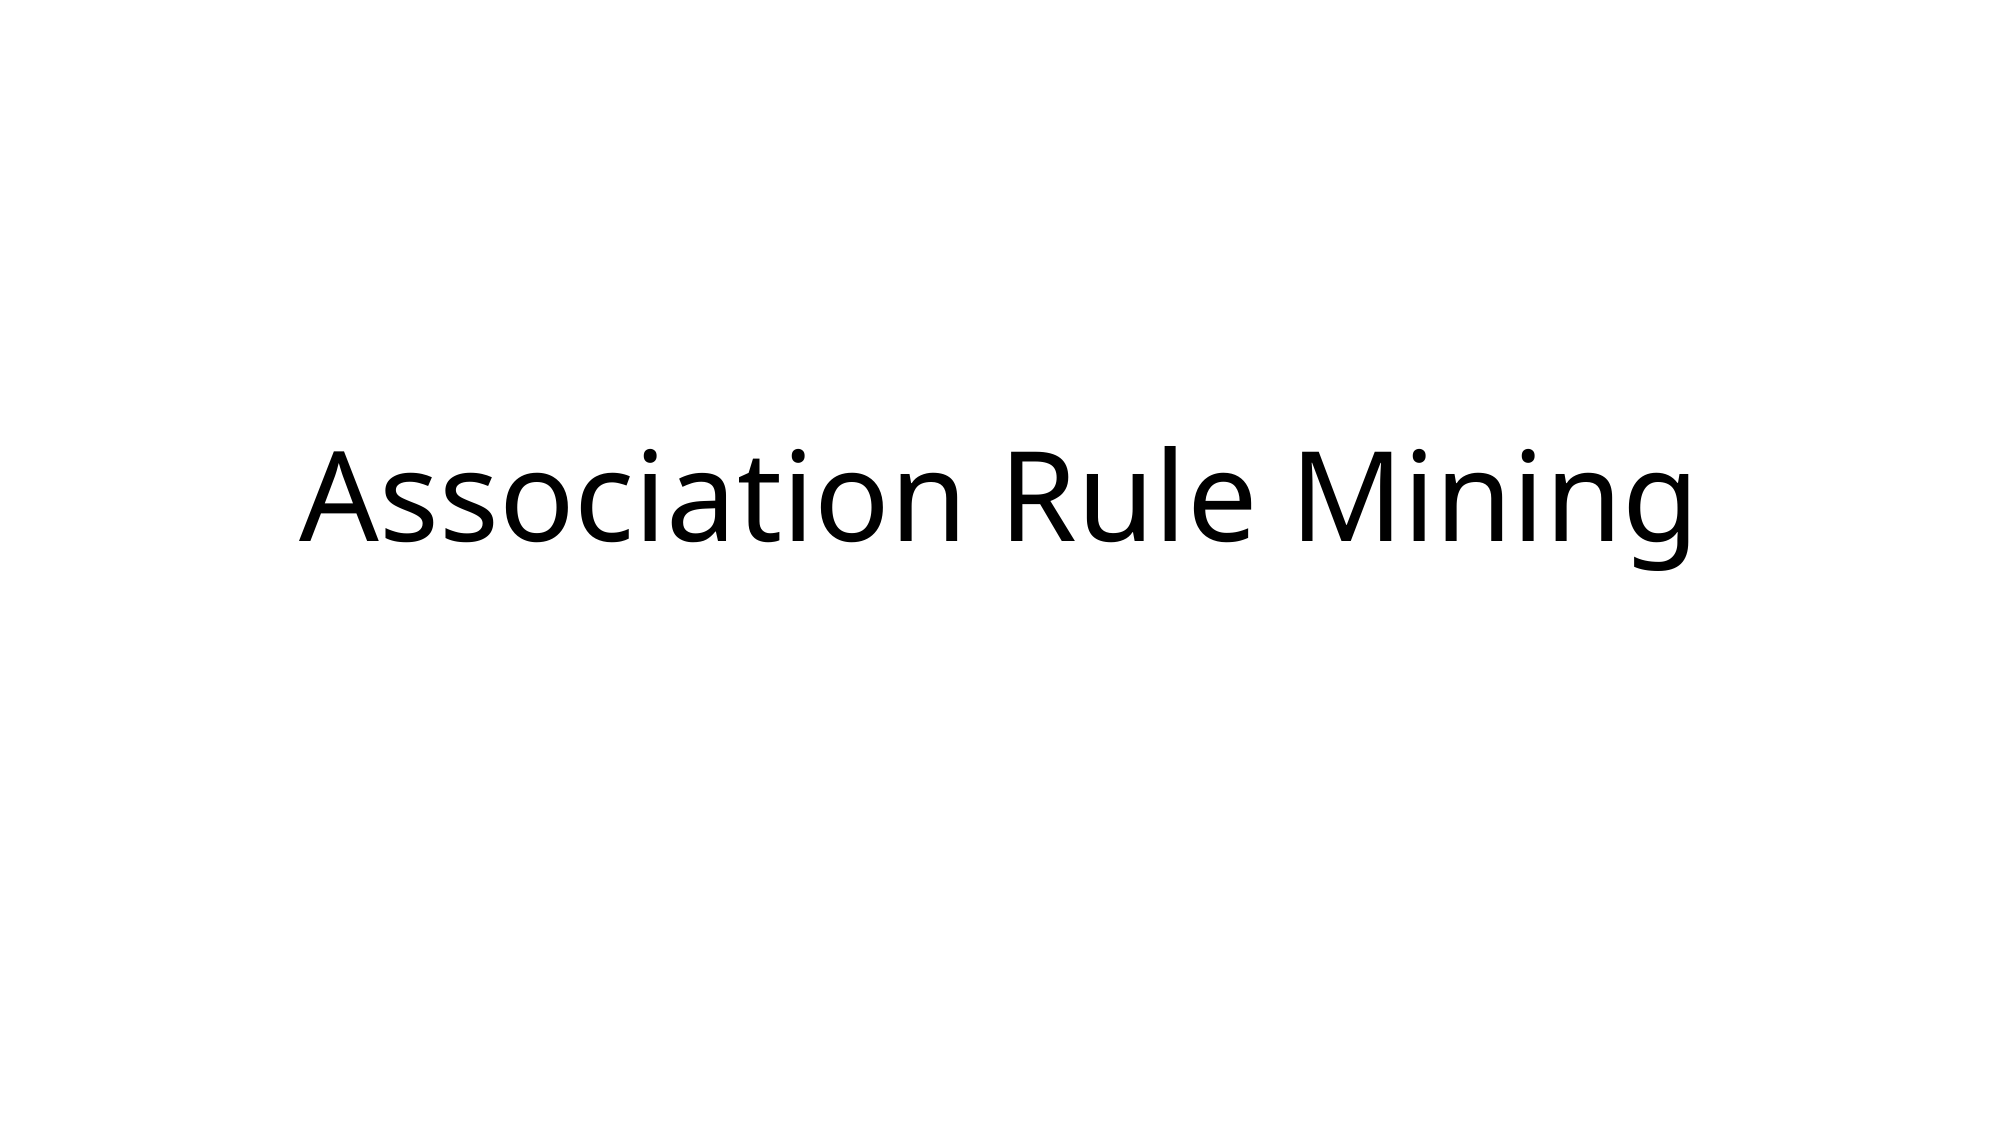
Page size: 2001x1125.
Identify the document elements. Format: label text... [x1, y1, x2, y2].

title Association Rule Mining [249, 184, 1750, 576]
